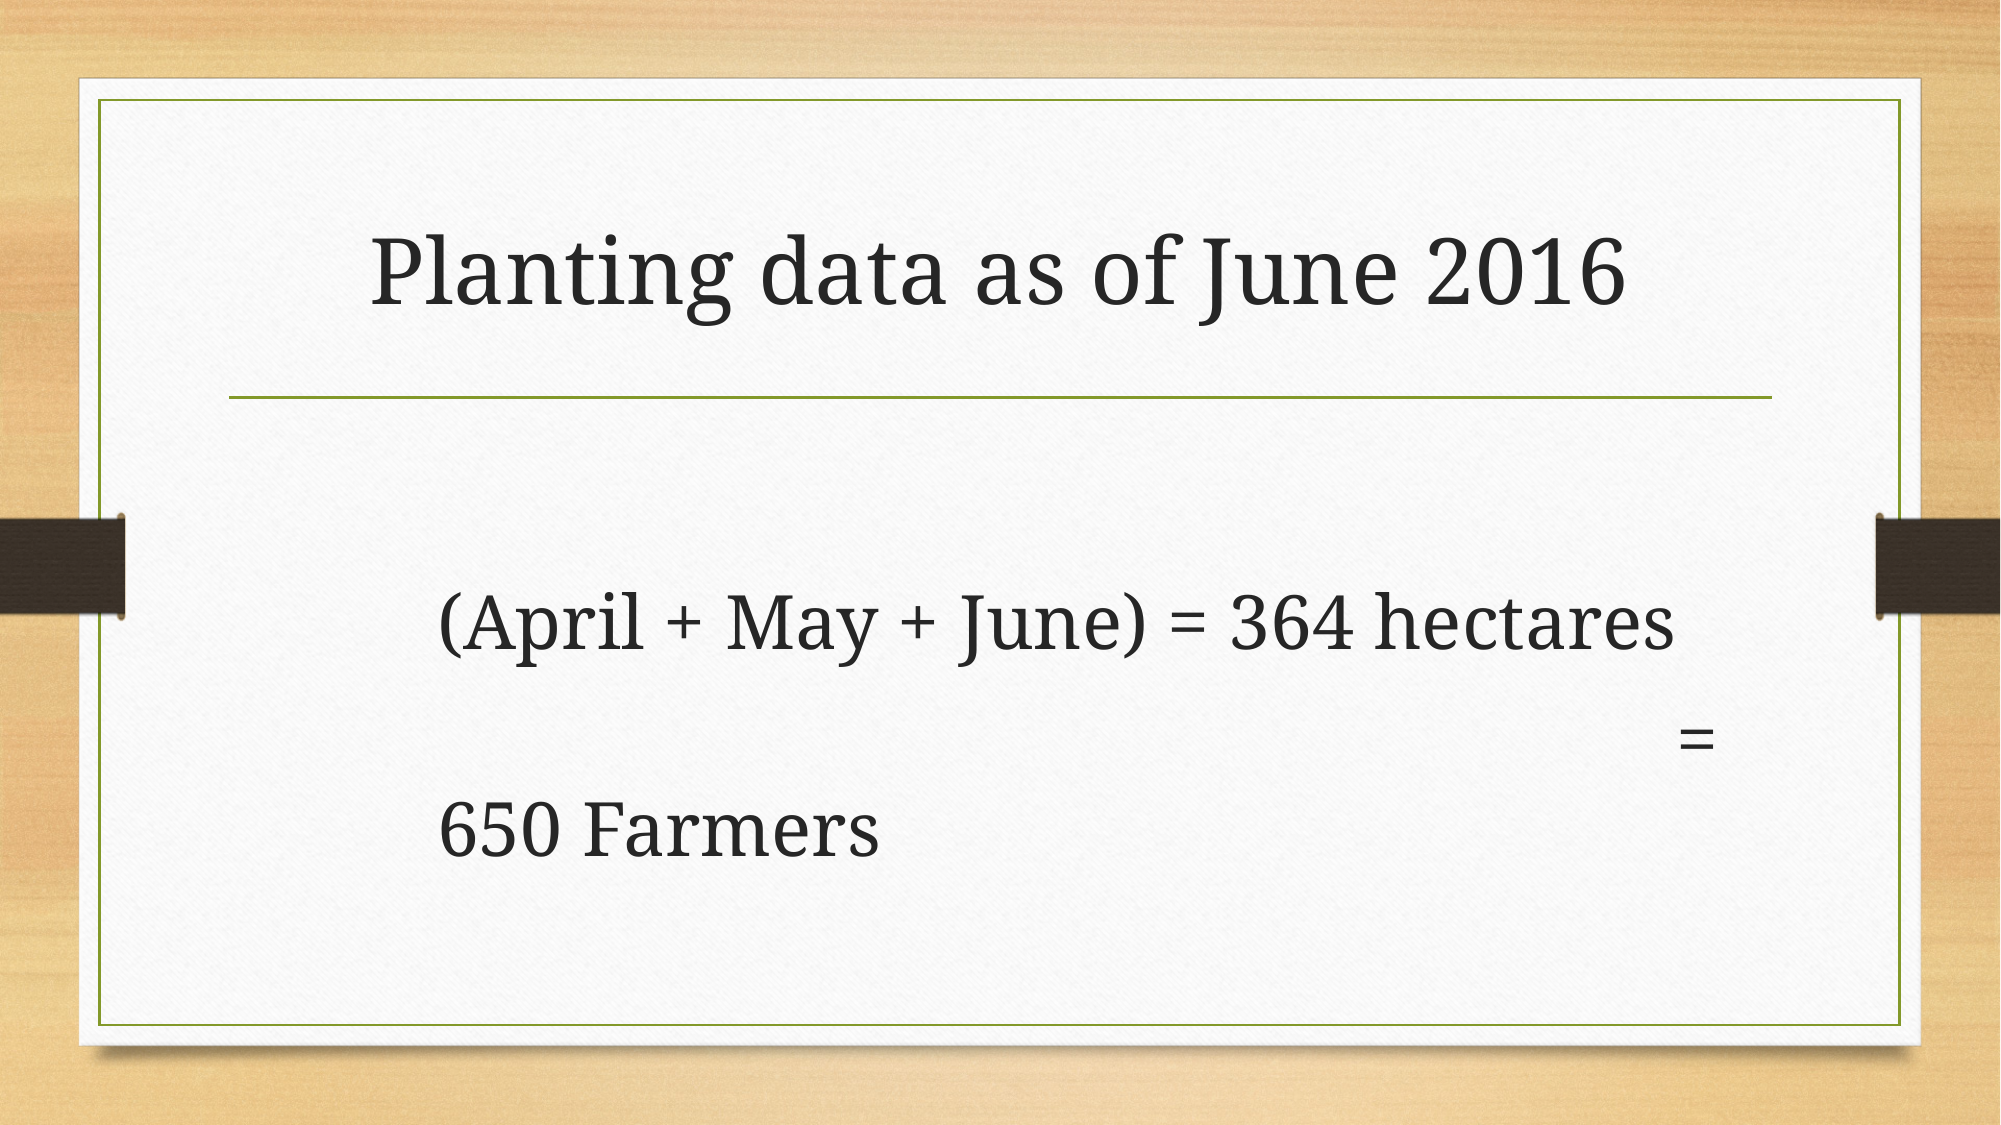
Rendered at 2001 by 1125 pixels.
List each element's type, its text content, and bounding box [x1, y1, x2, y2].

picture [0, 0, 2001, 1125]
list (April + May + June) = 364 hectares = 650 Farmers [422, 566, 1788, 852]
title Planting data as of June 2016 [212, 161, 1788, 375]
